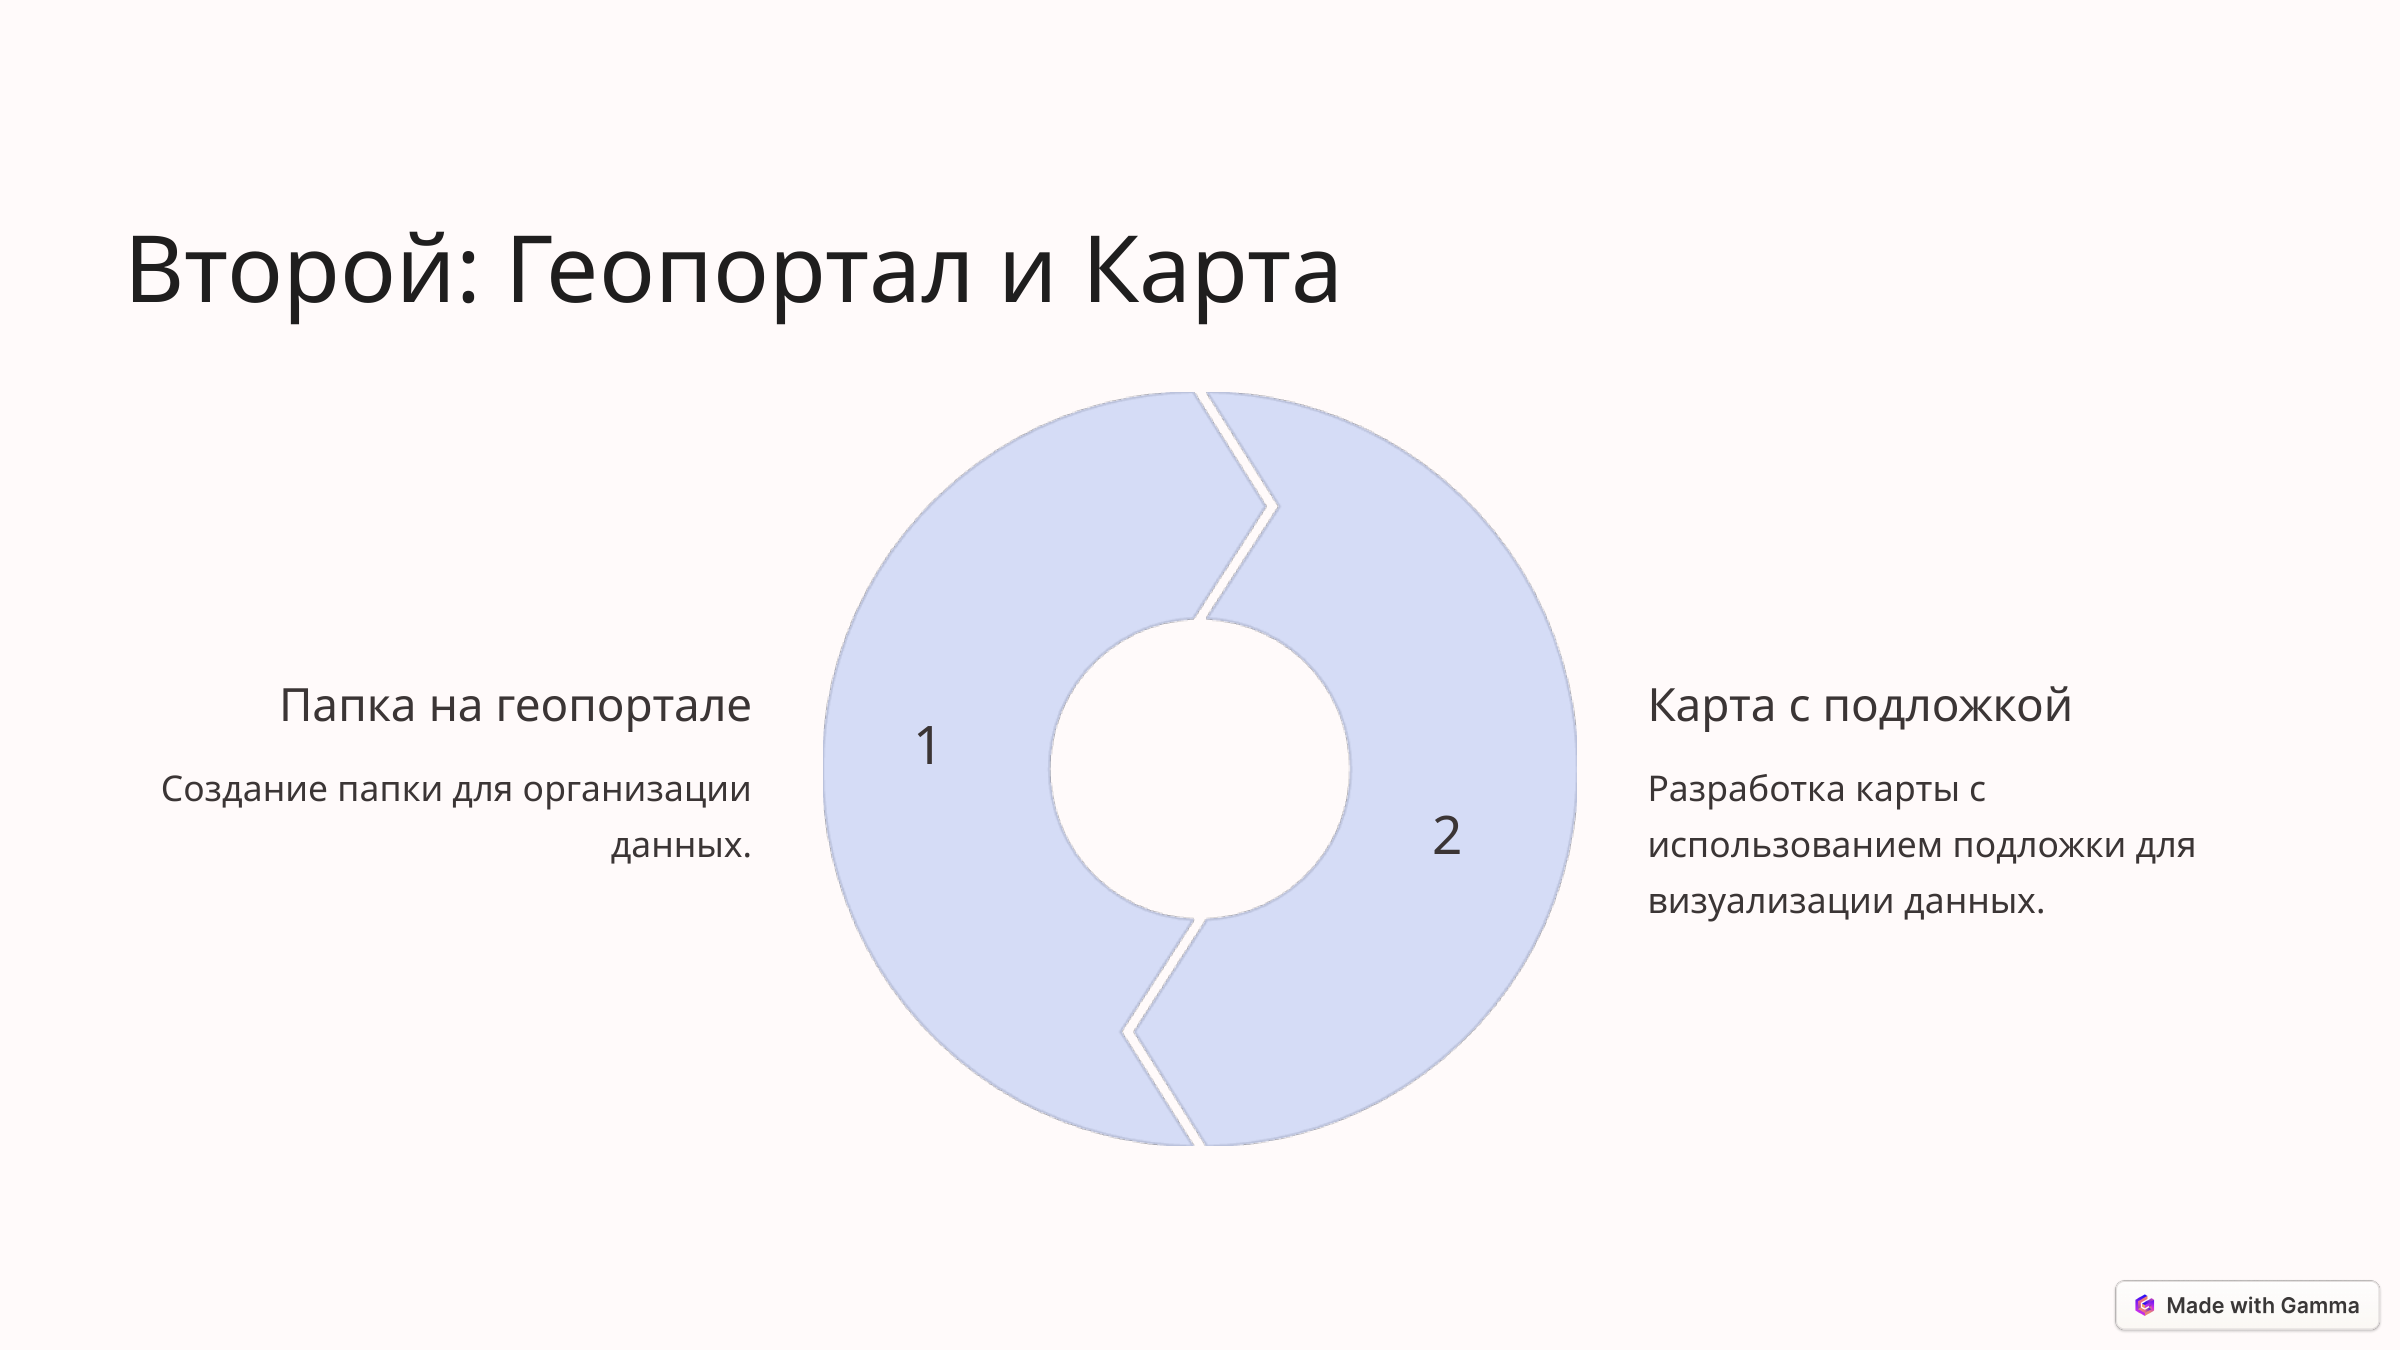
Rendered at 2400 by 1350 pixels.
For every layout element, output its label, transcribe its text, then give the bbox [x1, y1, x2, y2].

picture [823, 392, 1577, 1146]
text_box Второй: Геопортал и Карта [124, 204, 1356, 322]
text_box Разработка карты с использованием подложки для визуализации данных. [1647, 751, 2276, 866]
text_box Папка на геопортале [271, 672, 753, 731]
text_box Карта с подложкой [1647, 672, 2116, 731]
picture [2106, 1271, 2389, 1339]
text_box Создание папки для организации данных. [124, 751, 753, 866]
